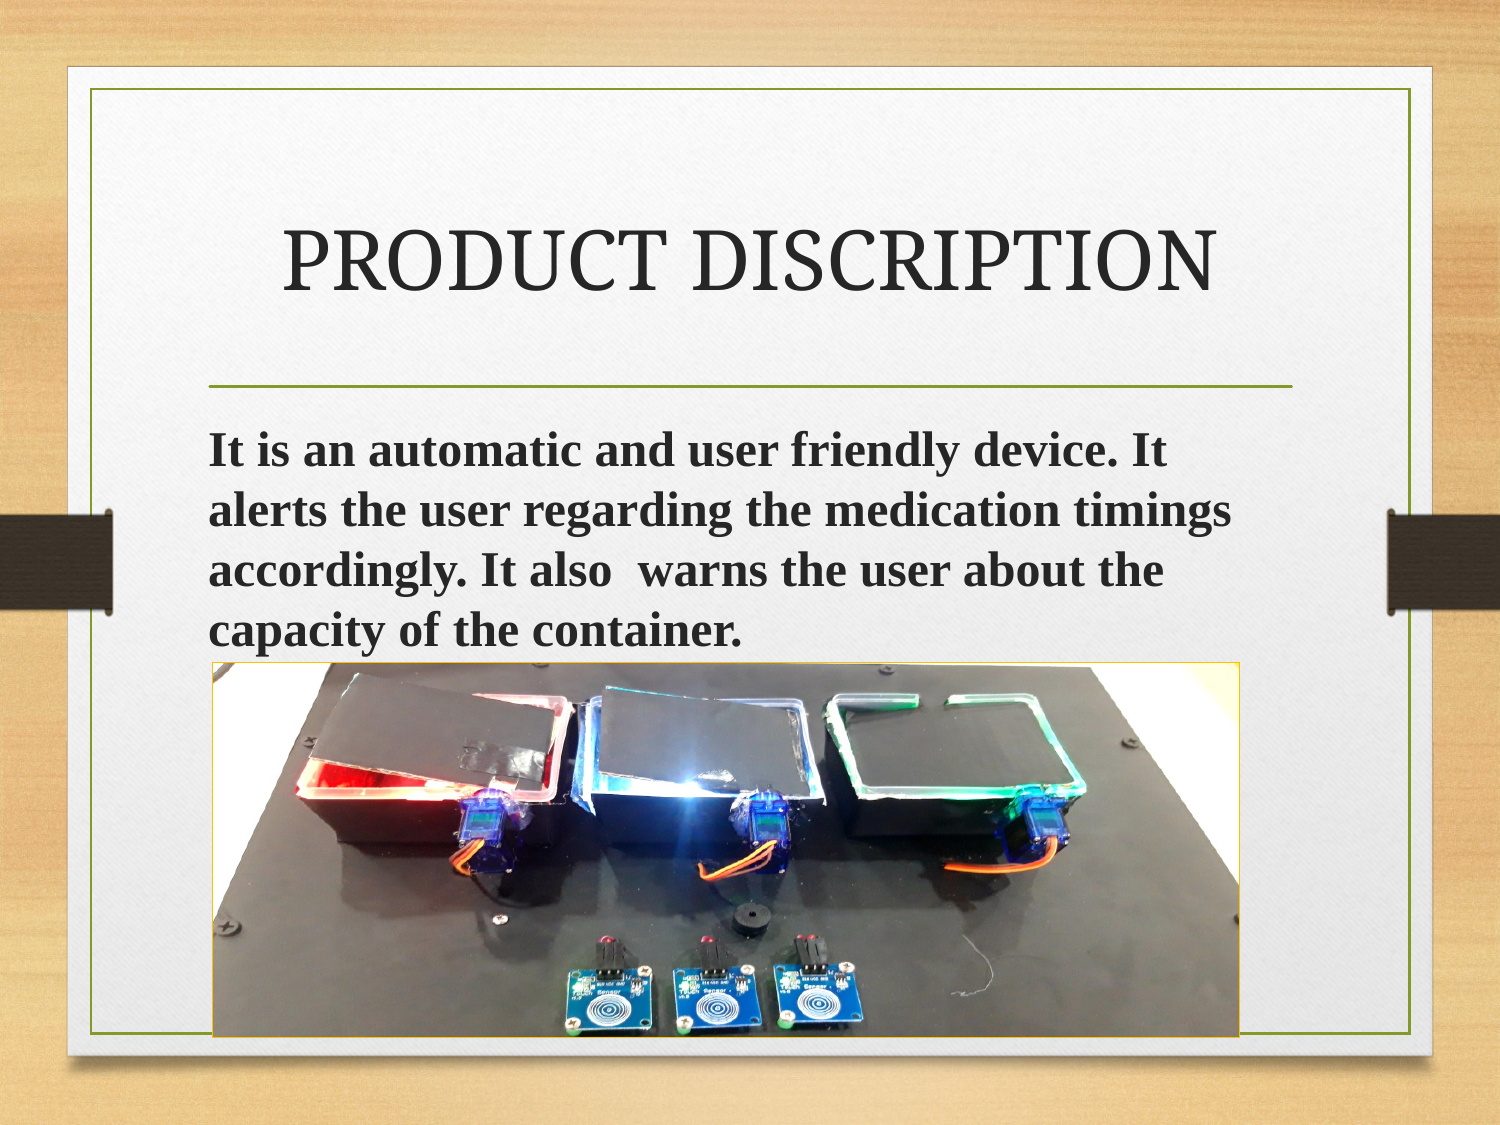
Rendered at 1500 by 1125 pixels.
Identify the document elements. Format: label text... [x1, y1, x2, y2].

picture [0, 0, 1500, 1125]
title PRODUCT DISCRIPTION [193, 150, 1309, 365]
list It is an automatic and user friendly device. It alerts the user regarding the medication timings accordingly. It also warns the user about the capacity of the container. [193, 408, 1309, 974]
